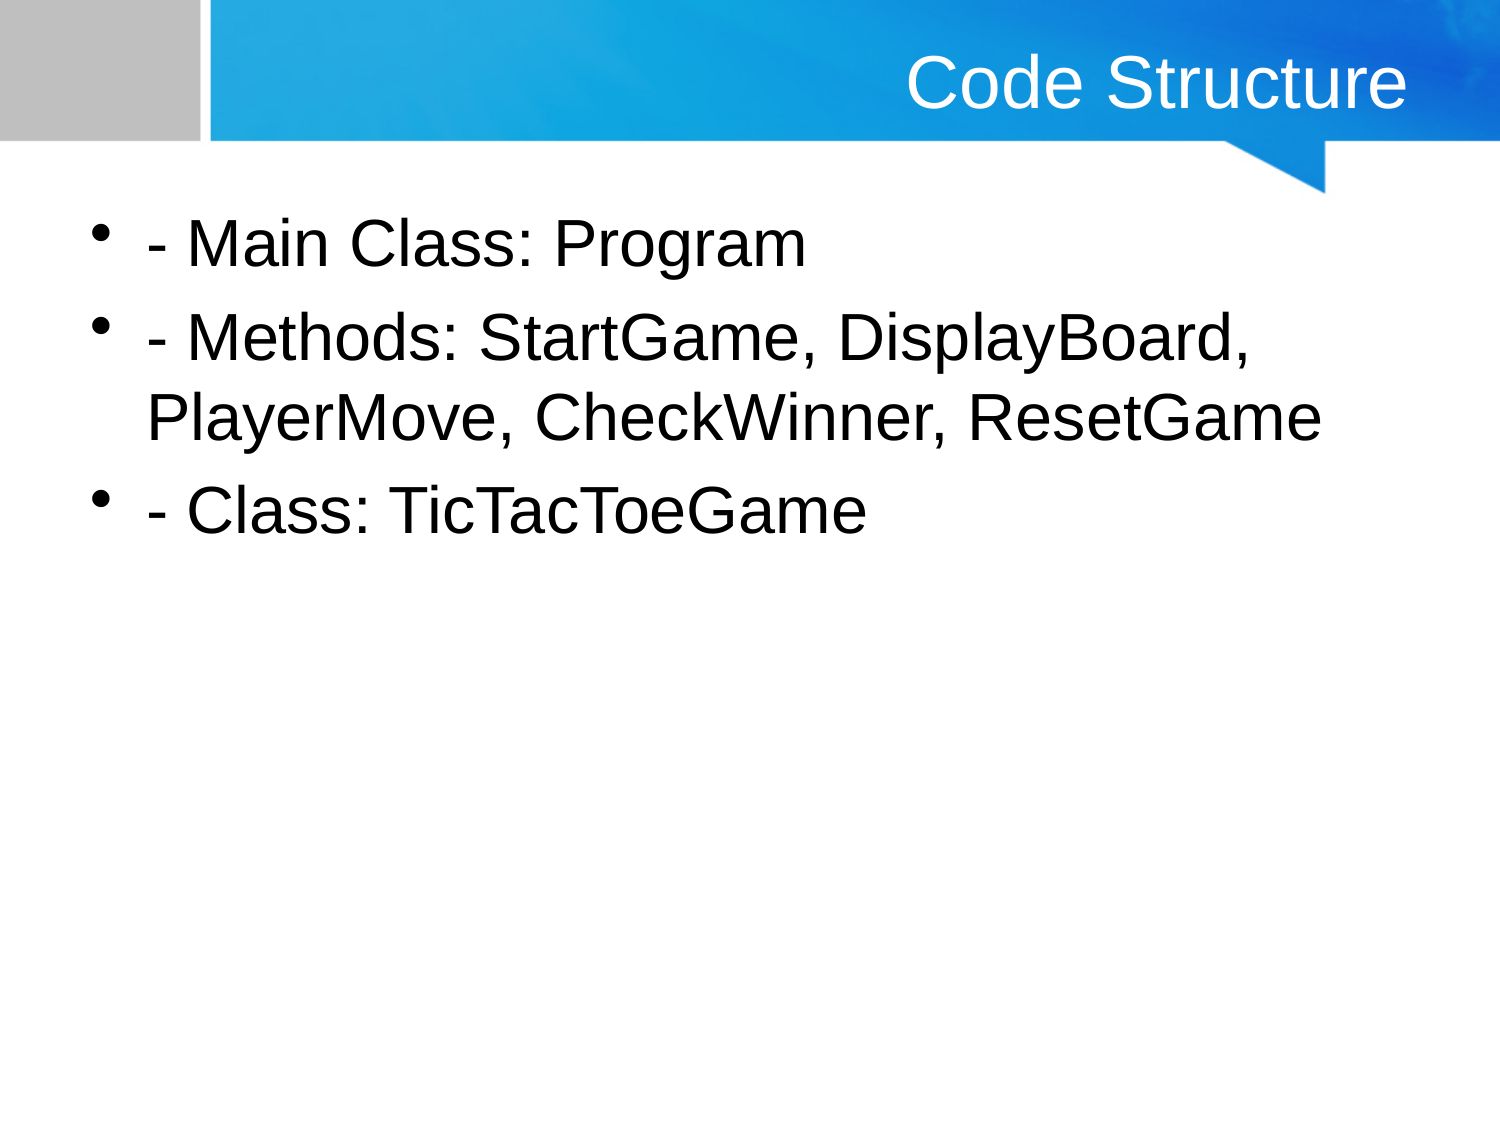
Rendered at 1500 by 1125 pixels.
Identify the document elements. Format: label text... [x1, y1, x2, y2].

picture [0, 0, 1500, 1125]
title Code Structure [74, 30, 1426, 127]
list - Main Class: Program - Methods: StartGame, DisplayBoard, PlayerMove, CheckWinner, ResetGame - Class: TicTacToeGame [74, 192, 1426, 1006]
